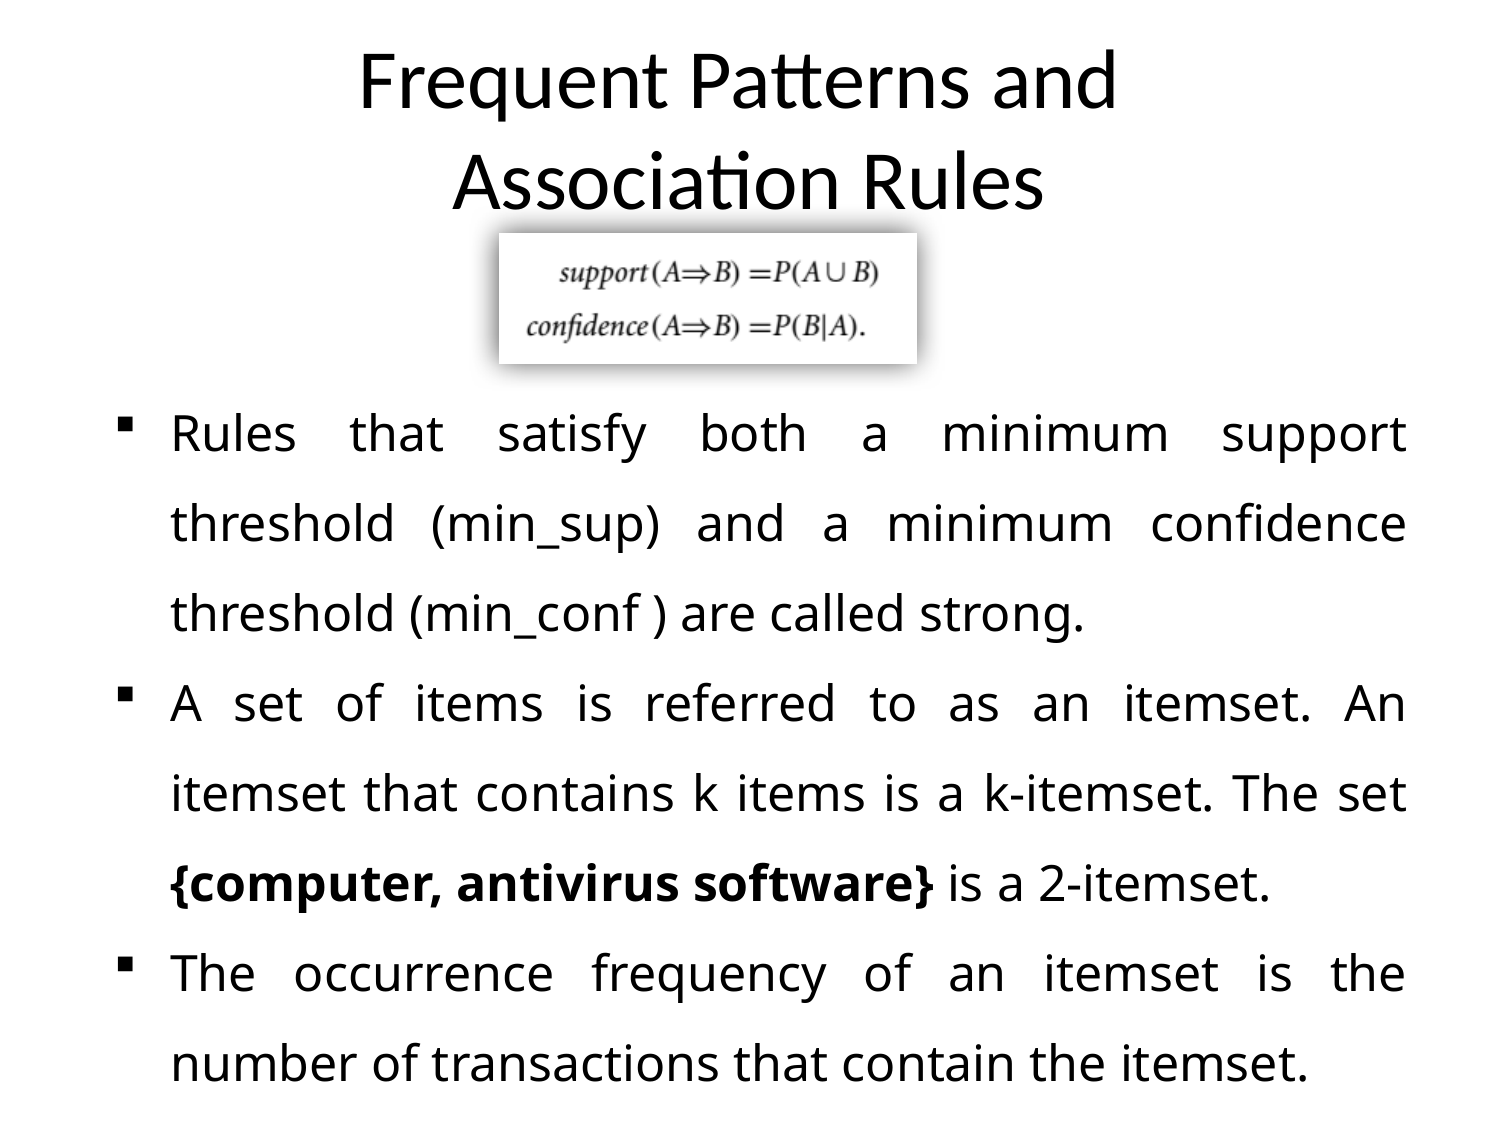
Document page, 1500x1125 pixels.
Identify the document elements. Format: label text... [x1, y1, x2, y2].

title Frequent Patterns and Association Rules [112, 16, 1387, 234]
picture [498, 233, 918, 364]
text_box Rules that satisfy both a minimum support threshold (min_sup) and a minimum confidence threshold (min_conf ) are called strong. A set of items is referred to as an itemset. An itemset that contains k items is a k-itemset. The set {computer, antivirus software} is a 2-itemset. The occurrence frequency of an itemset is the number of transactions that contain the itemset. This is also known, simply, as the frequency, support count, or count of the itemset. [99, 363, 1423, 1125]
